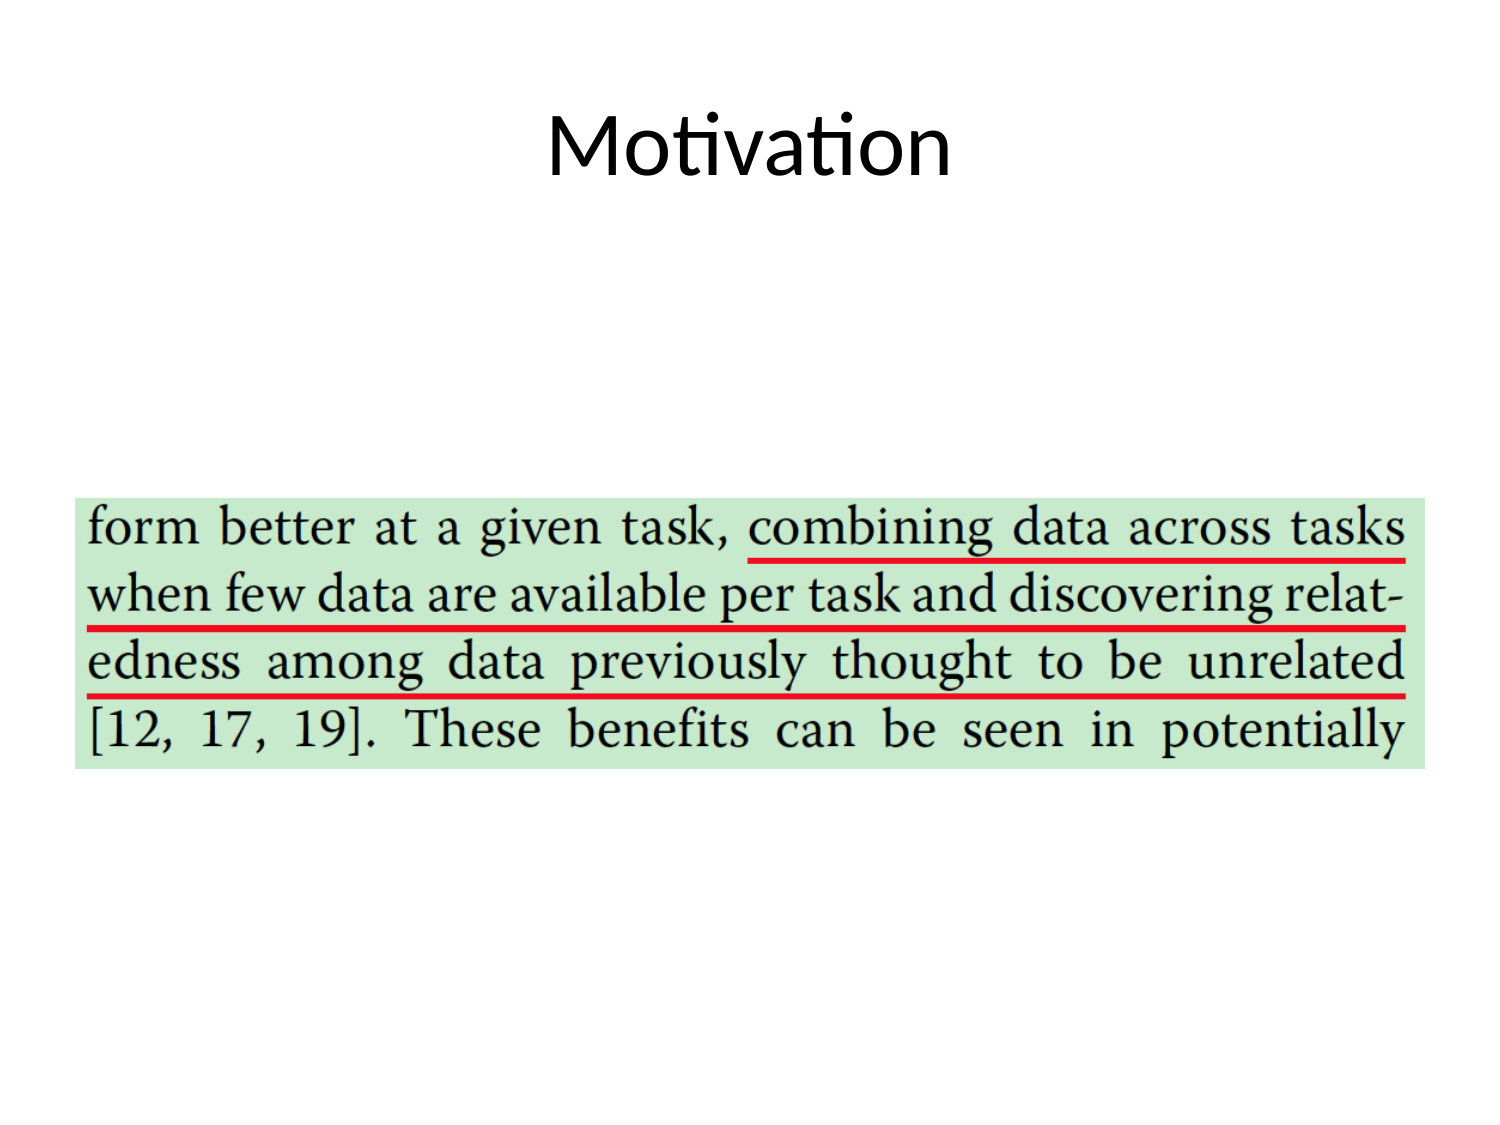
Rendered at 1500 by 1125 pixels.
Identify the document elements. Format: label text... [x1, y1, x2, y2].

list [74, 262, 1426, 1006]
title Motivation [75, 45, 1425, 233]
